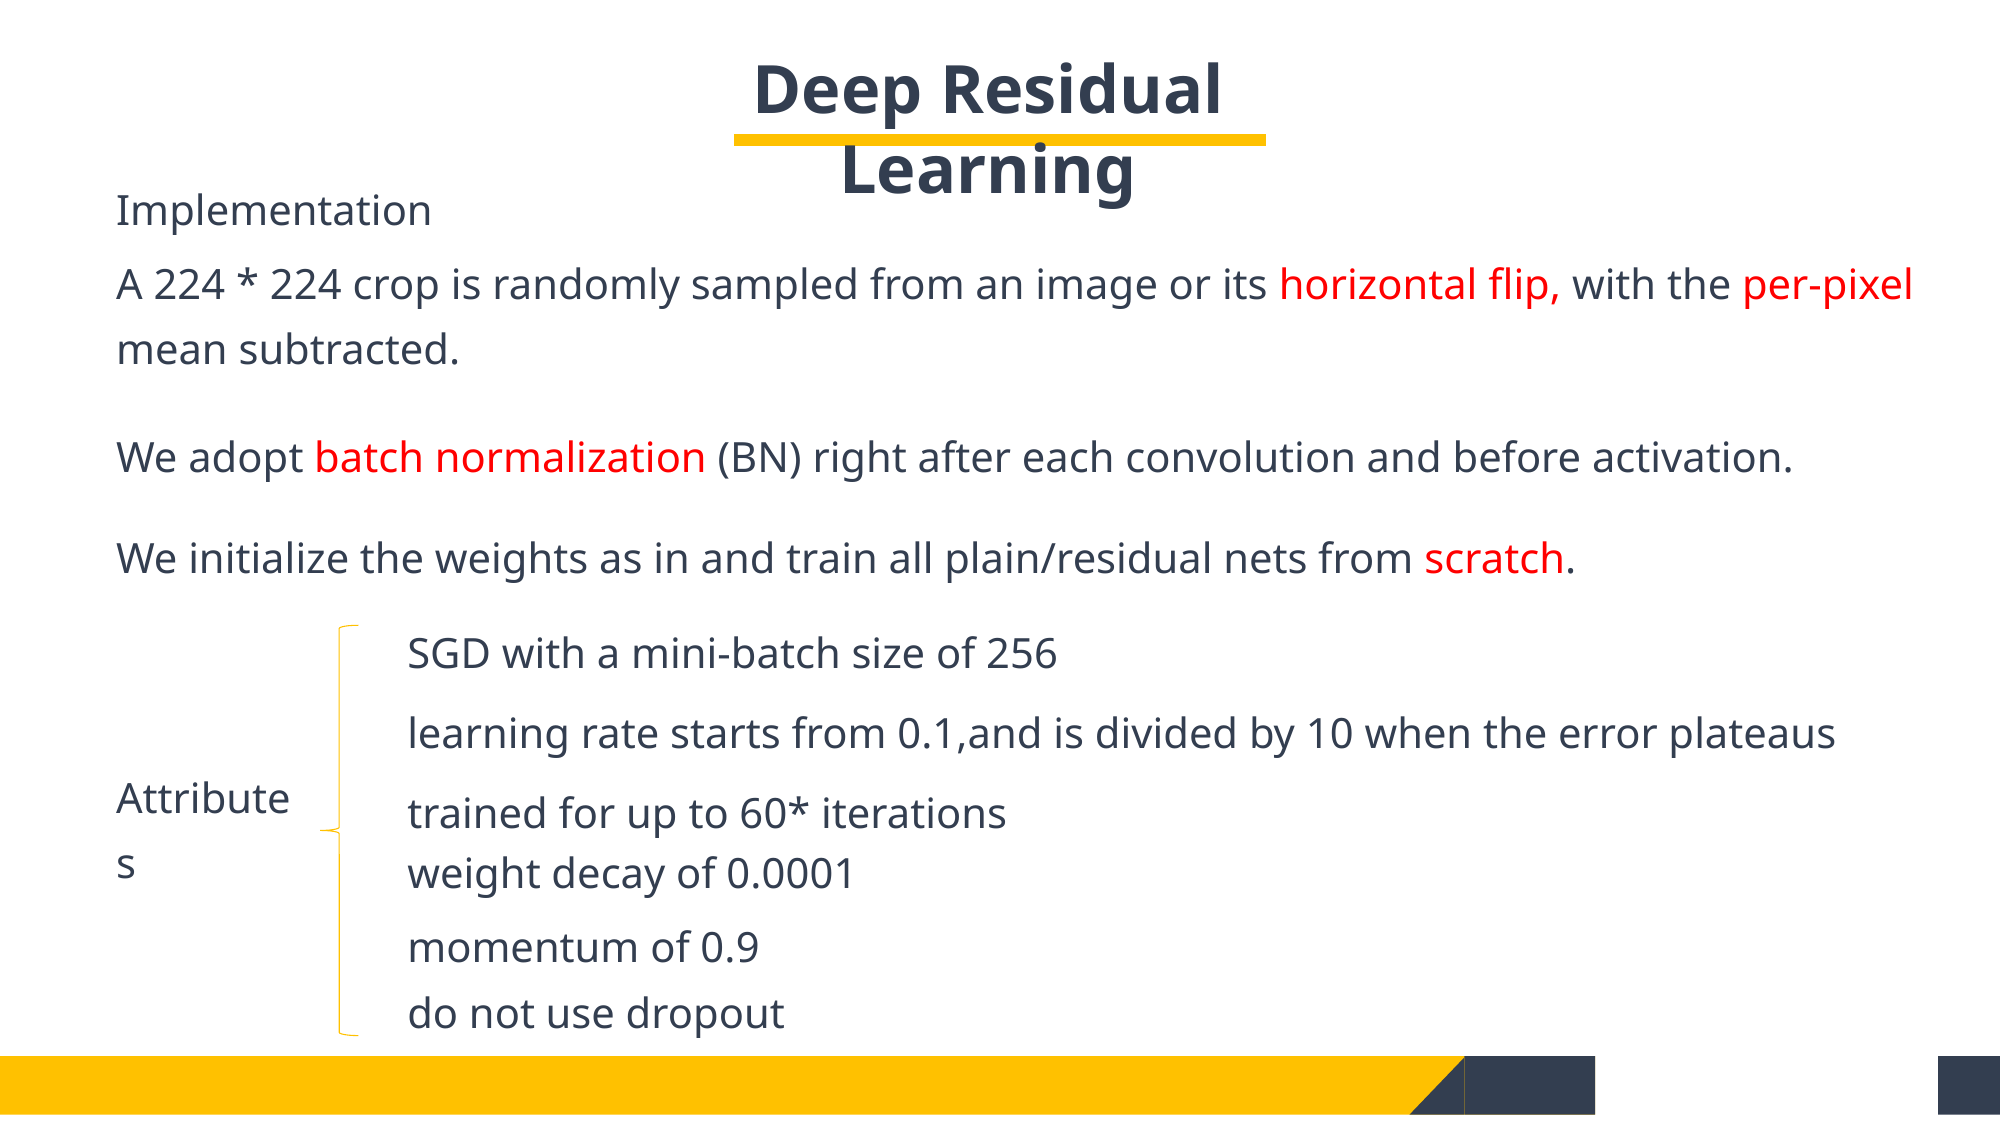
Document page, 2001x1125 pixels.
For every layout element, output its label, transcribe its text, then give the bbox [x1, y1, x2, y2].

list Deep Residual Learning [585, 39, 1391, 217]
text_box do not use dropout [392, 964, 1293, 1045]
text_box weight decay of 0.0001 [392, 824, 1293, 898]
text_box [320, 624, 359, 1037]
text_box We adopt batch normalization (BN) right after each convolution and before activation. [101, 408, 2000, 489]
text_box A 224 * 224 crop is randomly sampled from an image or its horizontal flip, with the per-pixel mean subtracted. [101, 235, 1962, 380]
text_box Attributes [101, 749, 321, 895]
text_box Implementation [101, 161, 854, 235]
text_box momentum of 0.9 [392, 898, 1293, 964]
text_box We initialize the weights as in and train all plain/residual nets from scratch. [101, 509, 2000, 590]
text_box SGD with a mini-batch size of 256 [392, 604, 1293, 684]
text_box learning rate starts from 0.1,and is divided by 10 when the error plateaus [392, 684, 2000, 765]
